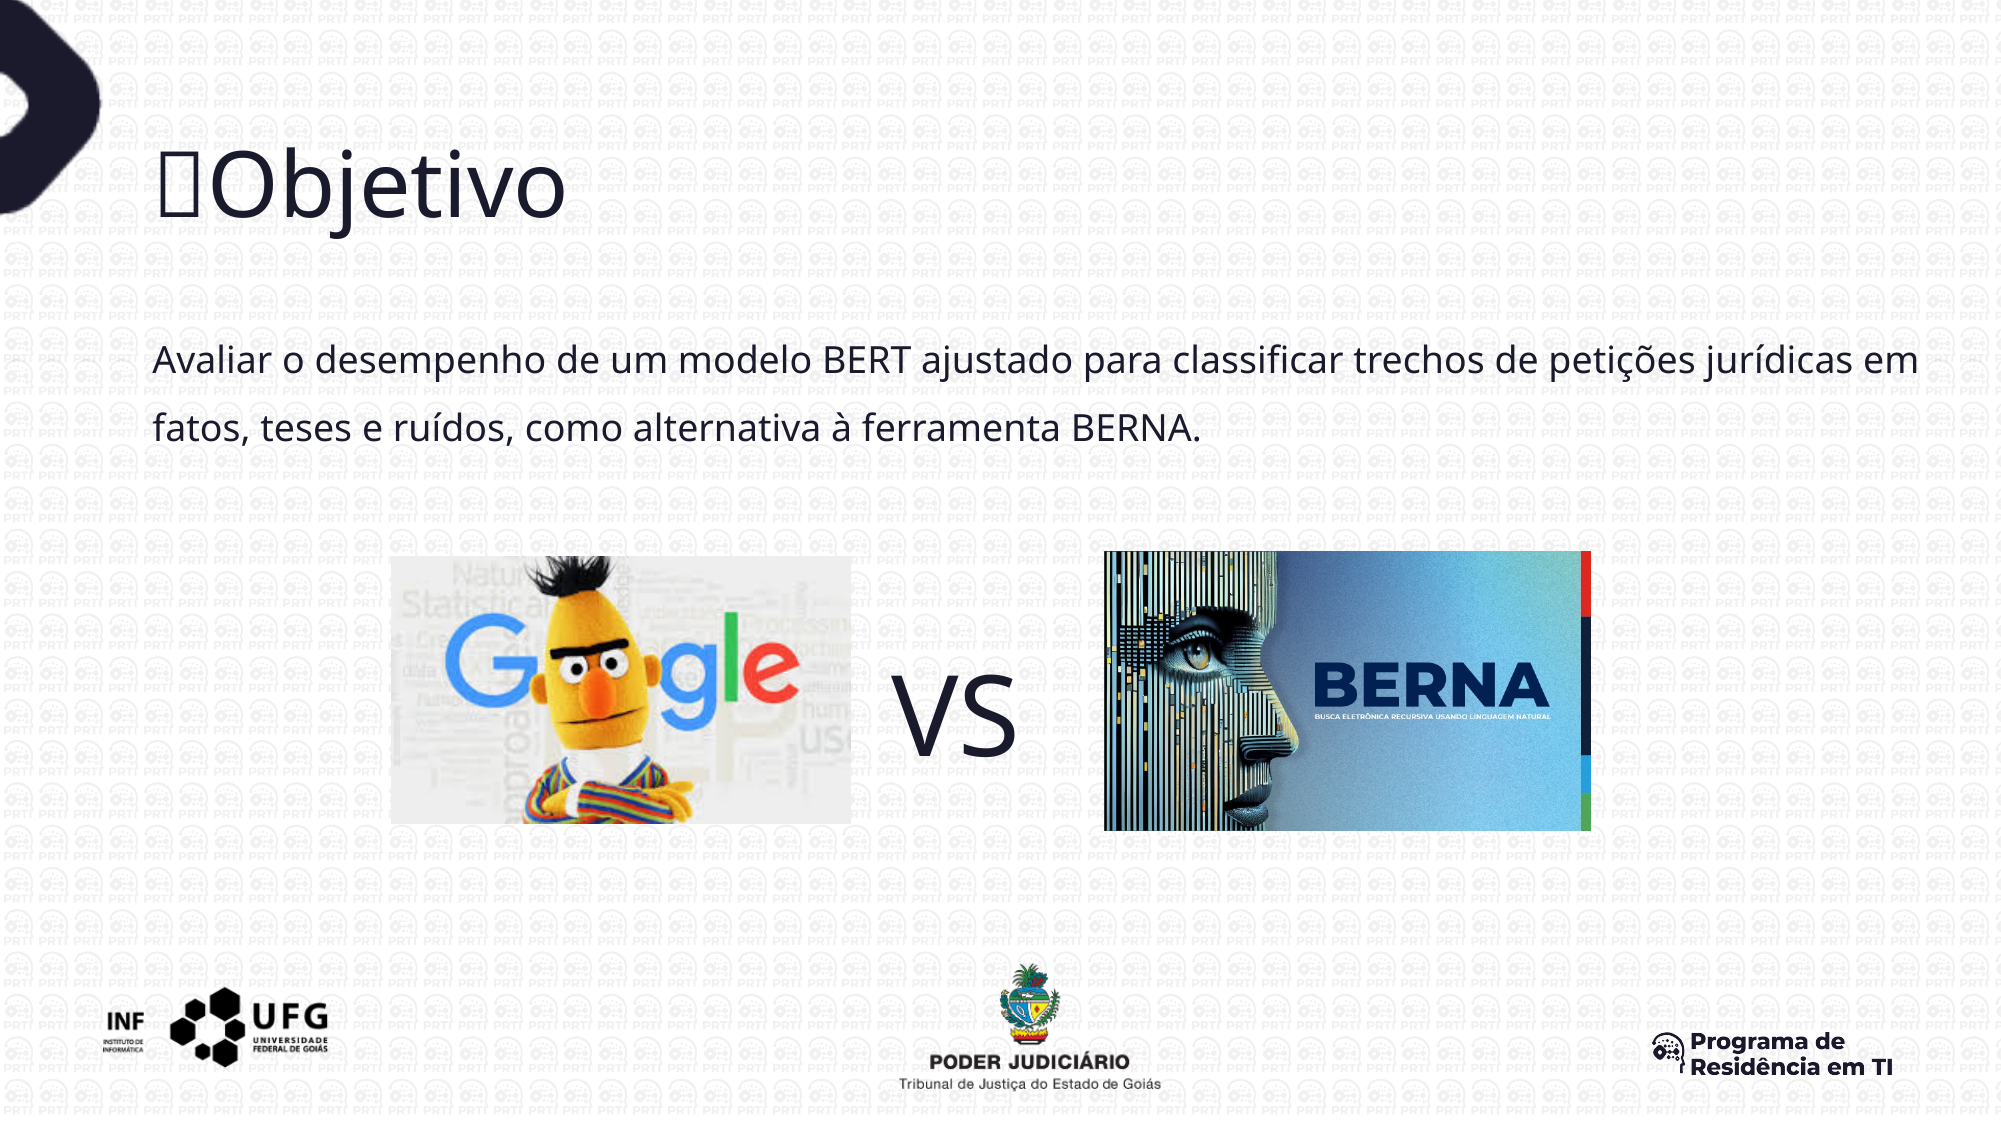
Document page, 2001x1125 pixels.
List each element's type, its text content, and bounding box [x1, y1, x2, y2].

picture [0, 0, 2000, 1125]
list Avaliar o desempenho de um modelo BERT ajustado para classificar trechos de petições jurídicas em fatos, teses e ruídos, como alternativa à ferramenta BERNA. [137, 306, 1954, 599]
text_box VS [876, 568, 1104, 824]
title 🎯Objetivo [137, 104, 1535, 271]
